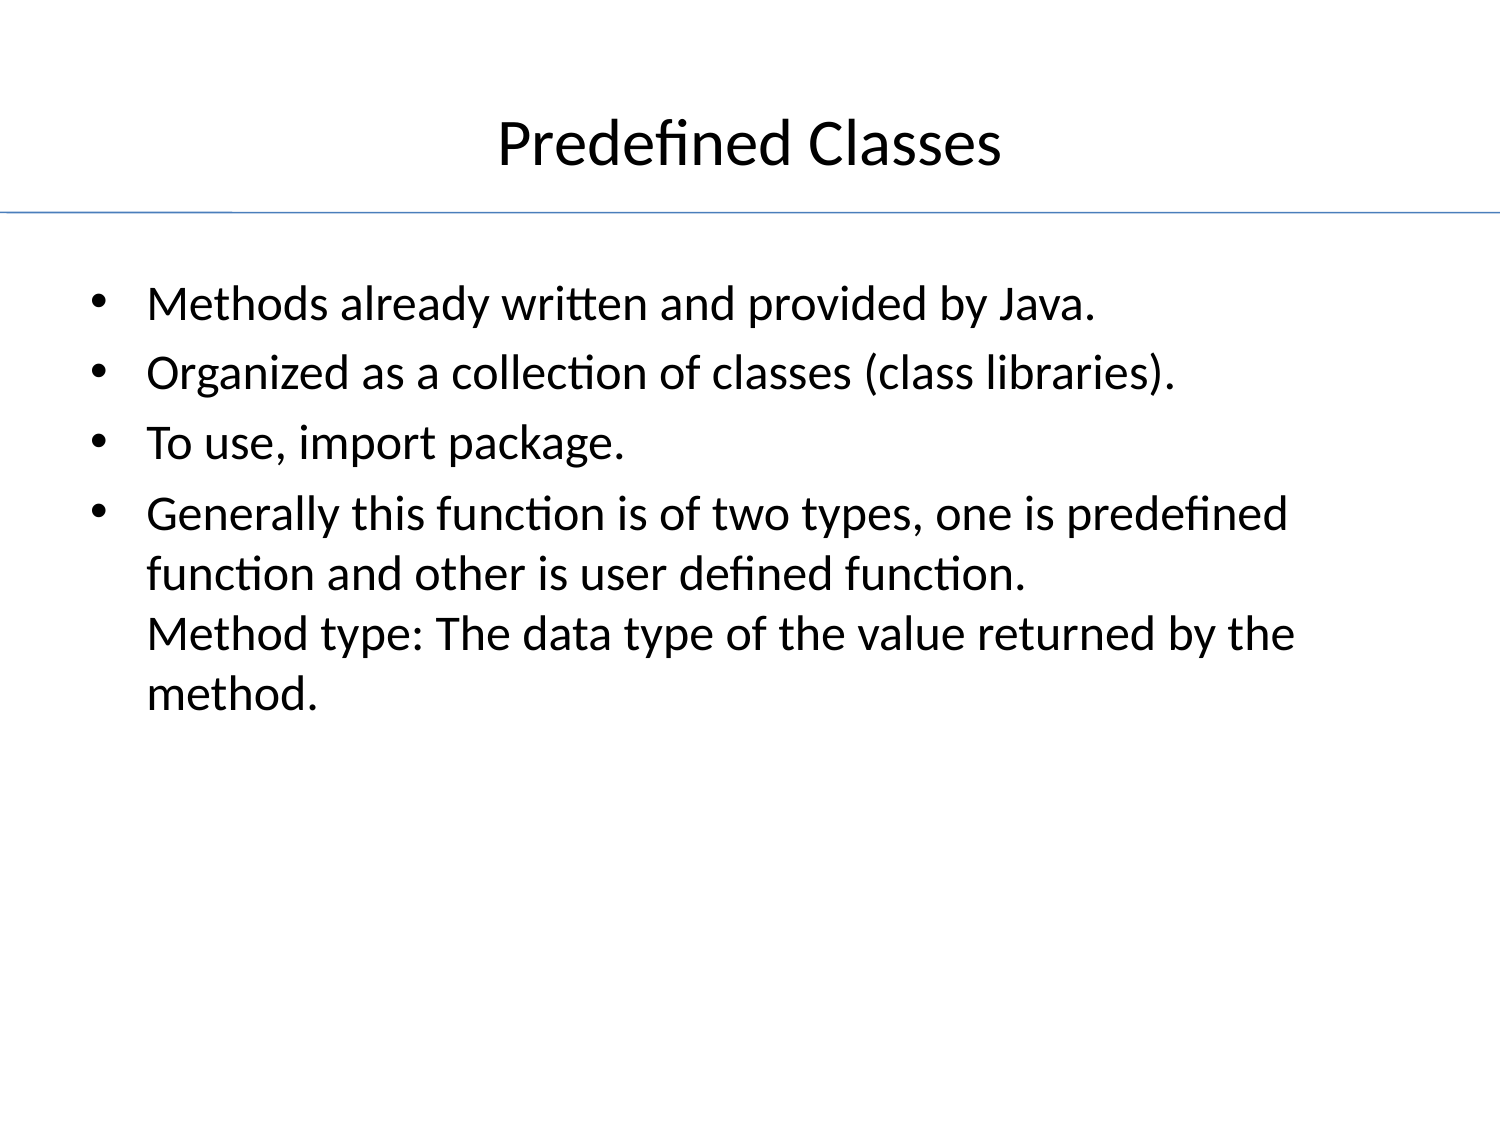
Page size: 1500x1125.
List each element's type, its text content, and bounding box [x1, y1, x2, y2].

list Methods already written and provided by Java. Organized as a collection of classes (class libraries). To use, import package. Generally this function is of two types, one is predefined function and other is user defined function. Method type: The data type of the value returned by the method. [75, 262, 1425, 1005]
title Predefined Classes [75, 45, 1425, 233]
